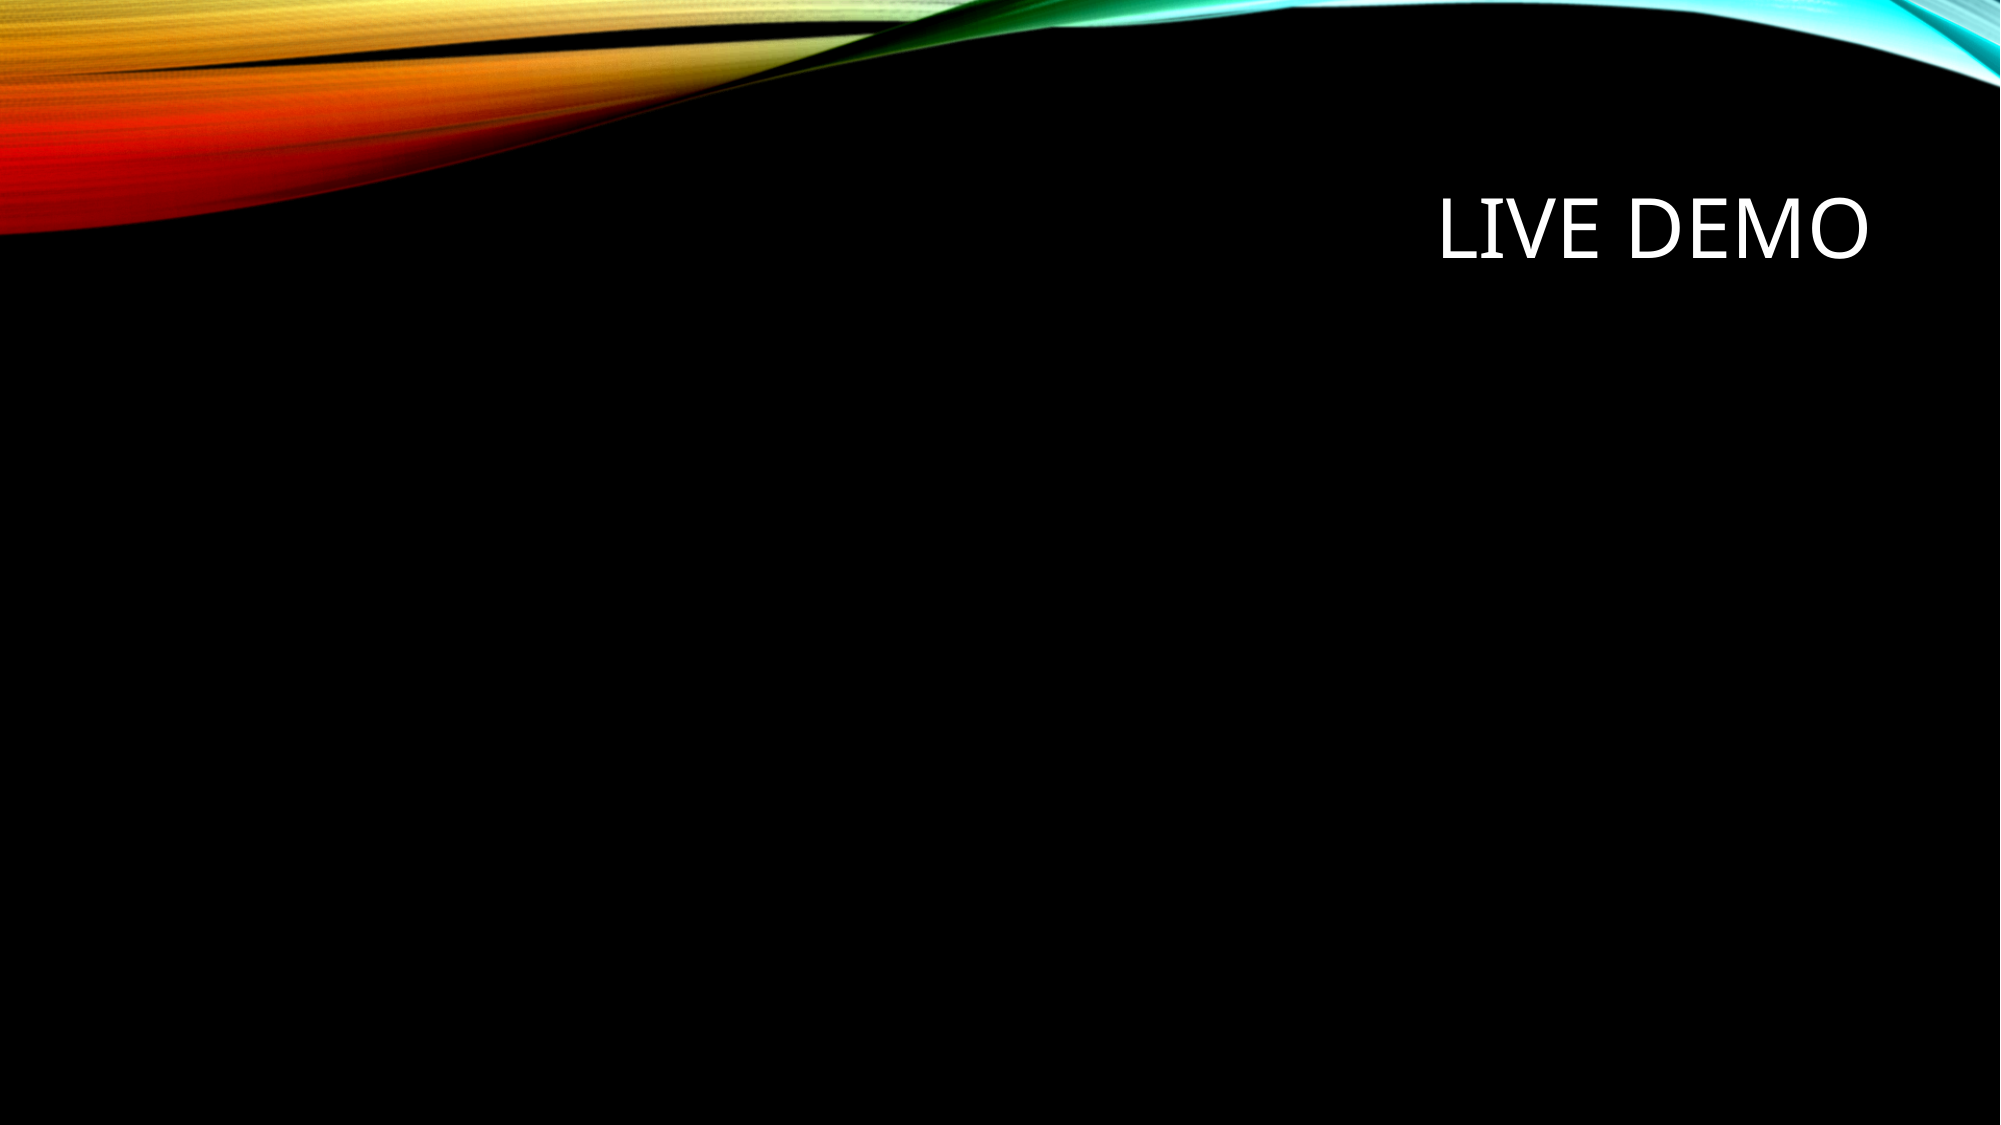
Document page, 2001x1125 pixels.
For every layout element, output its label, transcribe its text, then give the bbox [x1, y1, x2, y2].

picture [0, 0, 2000, 237]
title Live Demo [474, 125, 1888, 338]
